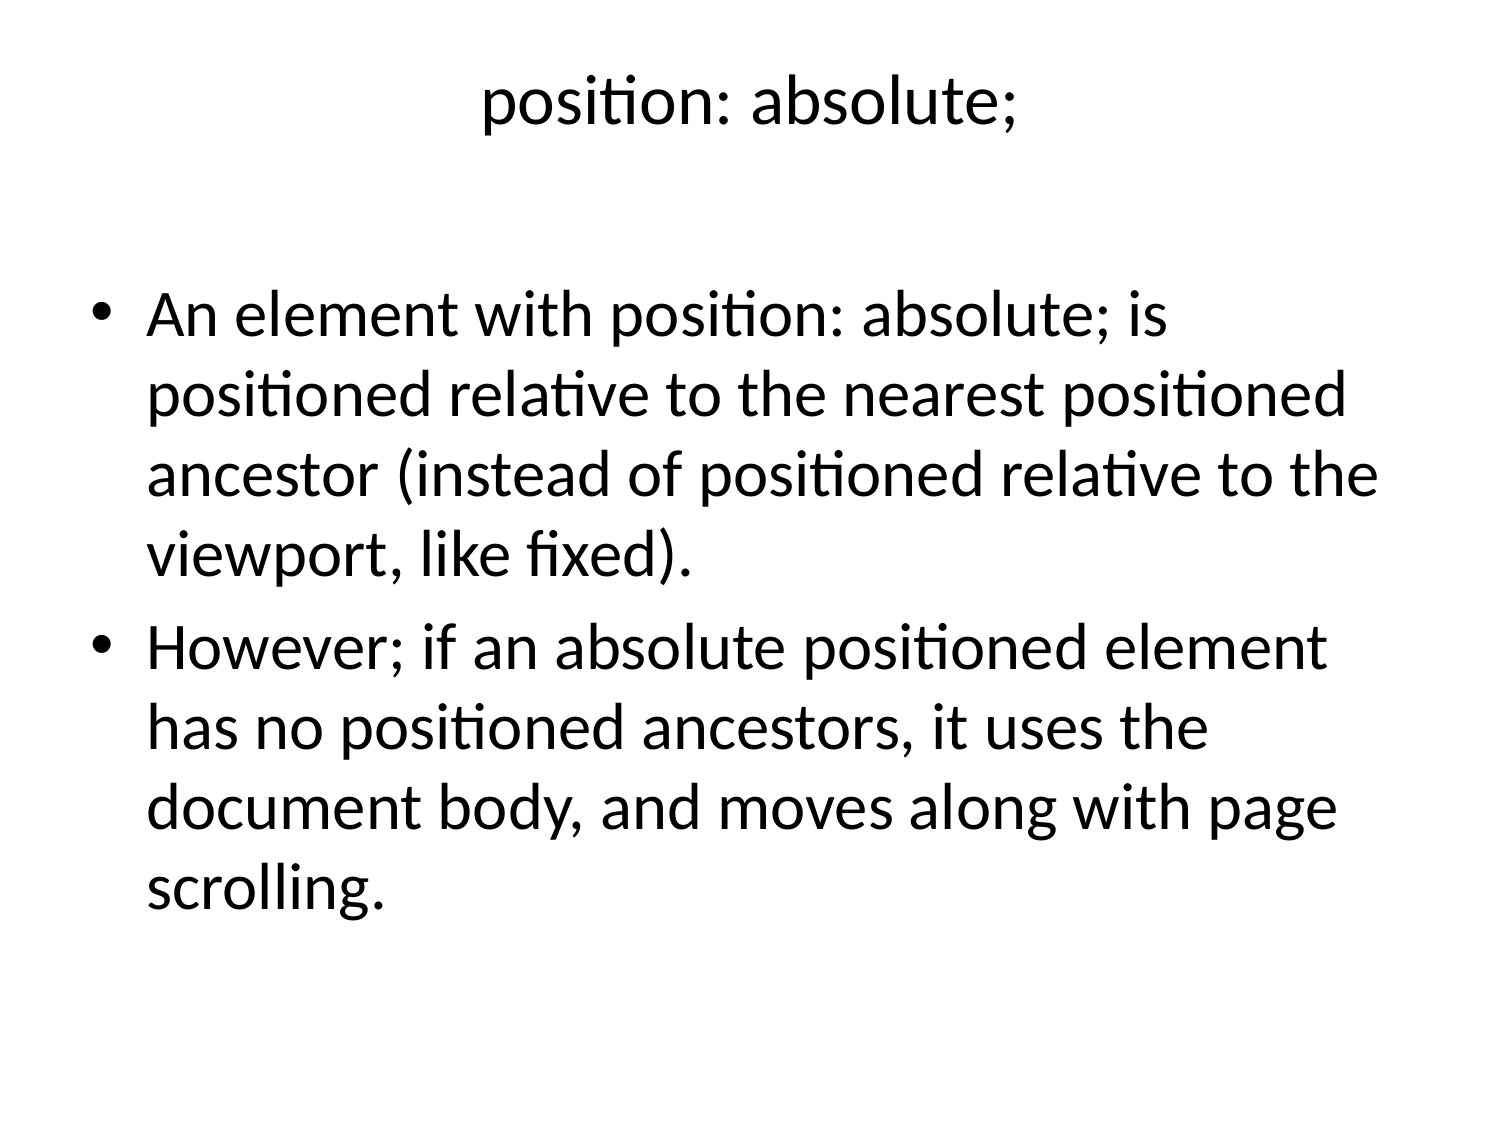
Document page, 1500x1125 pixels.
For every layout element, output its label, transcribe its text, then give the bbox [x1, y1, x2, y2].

list An element with position: absolute; is positioned relative to the nearest positioned ancestor (instead of positioned relative to the viewport, like fixed). However; if an absolute positioned element has no positioned ancestors, it uses the document body, and moves along with page scrolling. [75, 262, 1425, 1005]
title position: absolute; [75, 45, 1425, 233]
